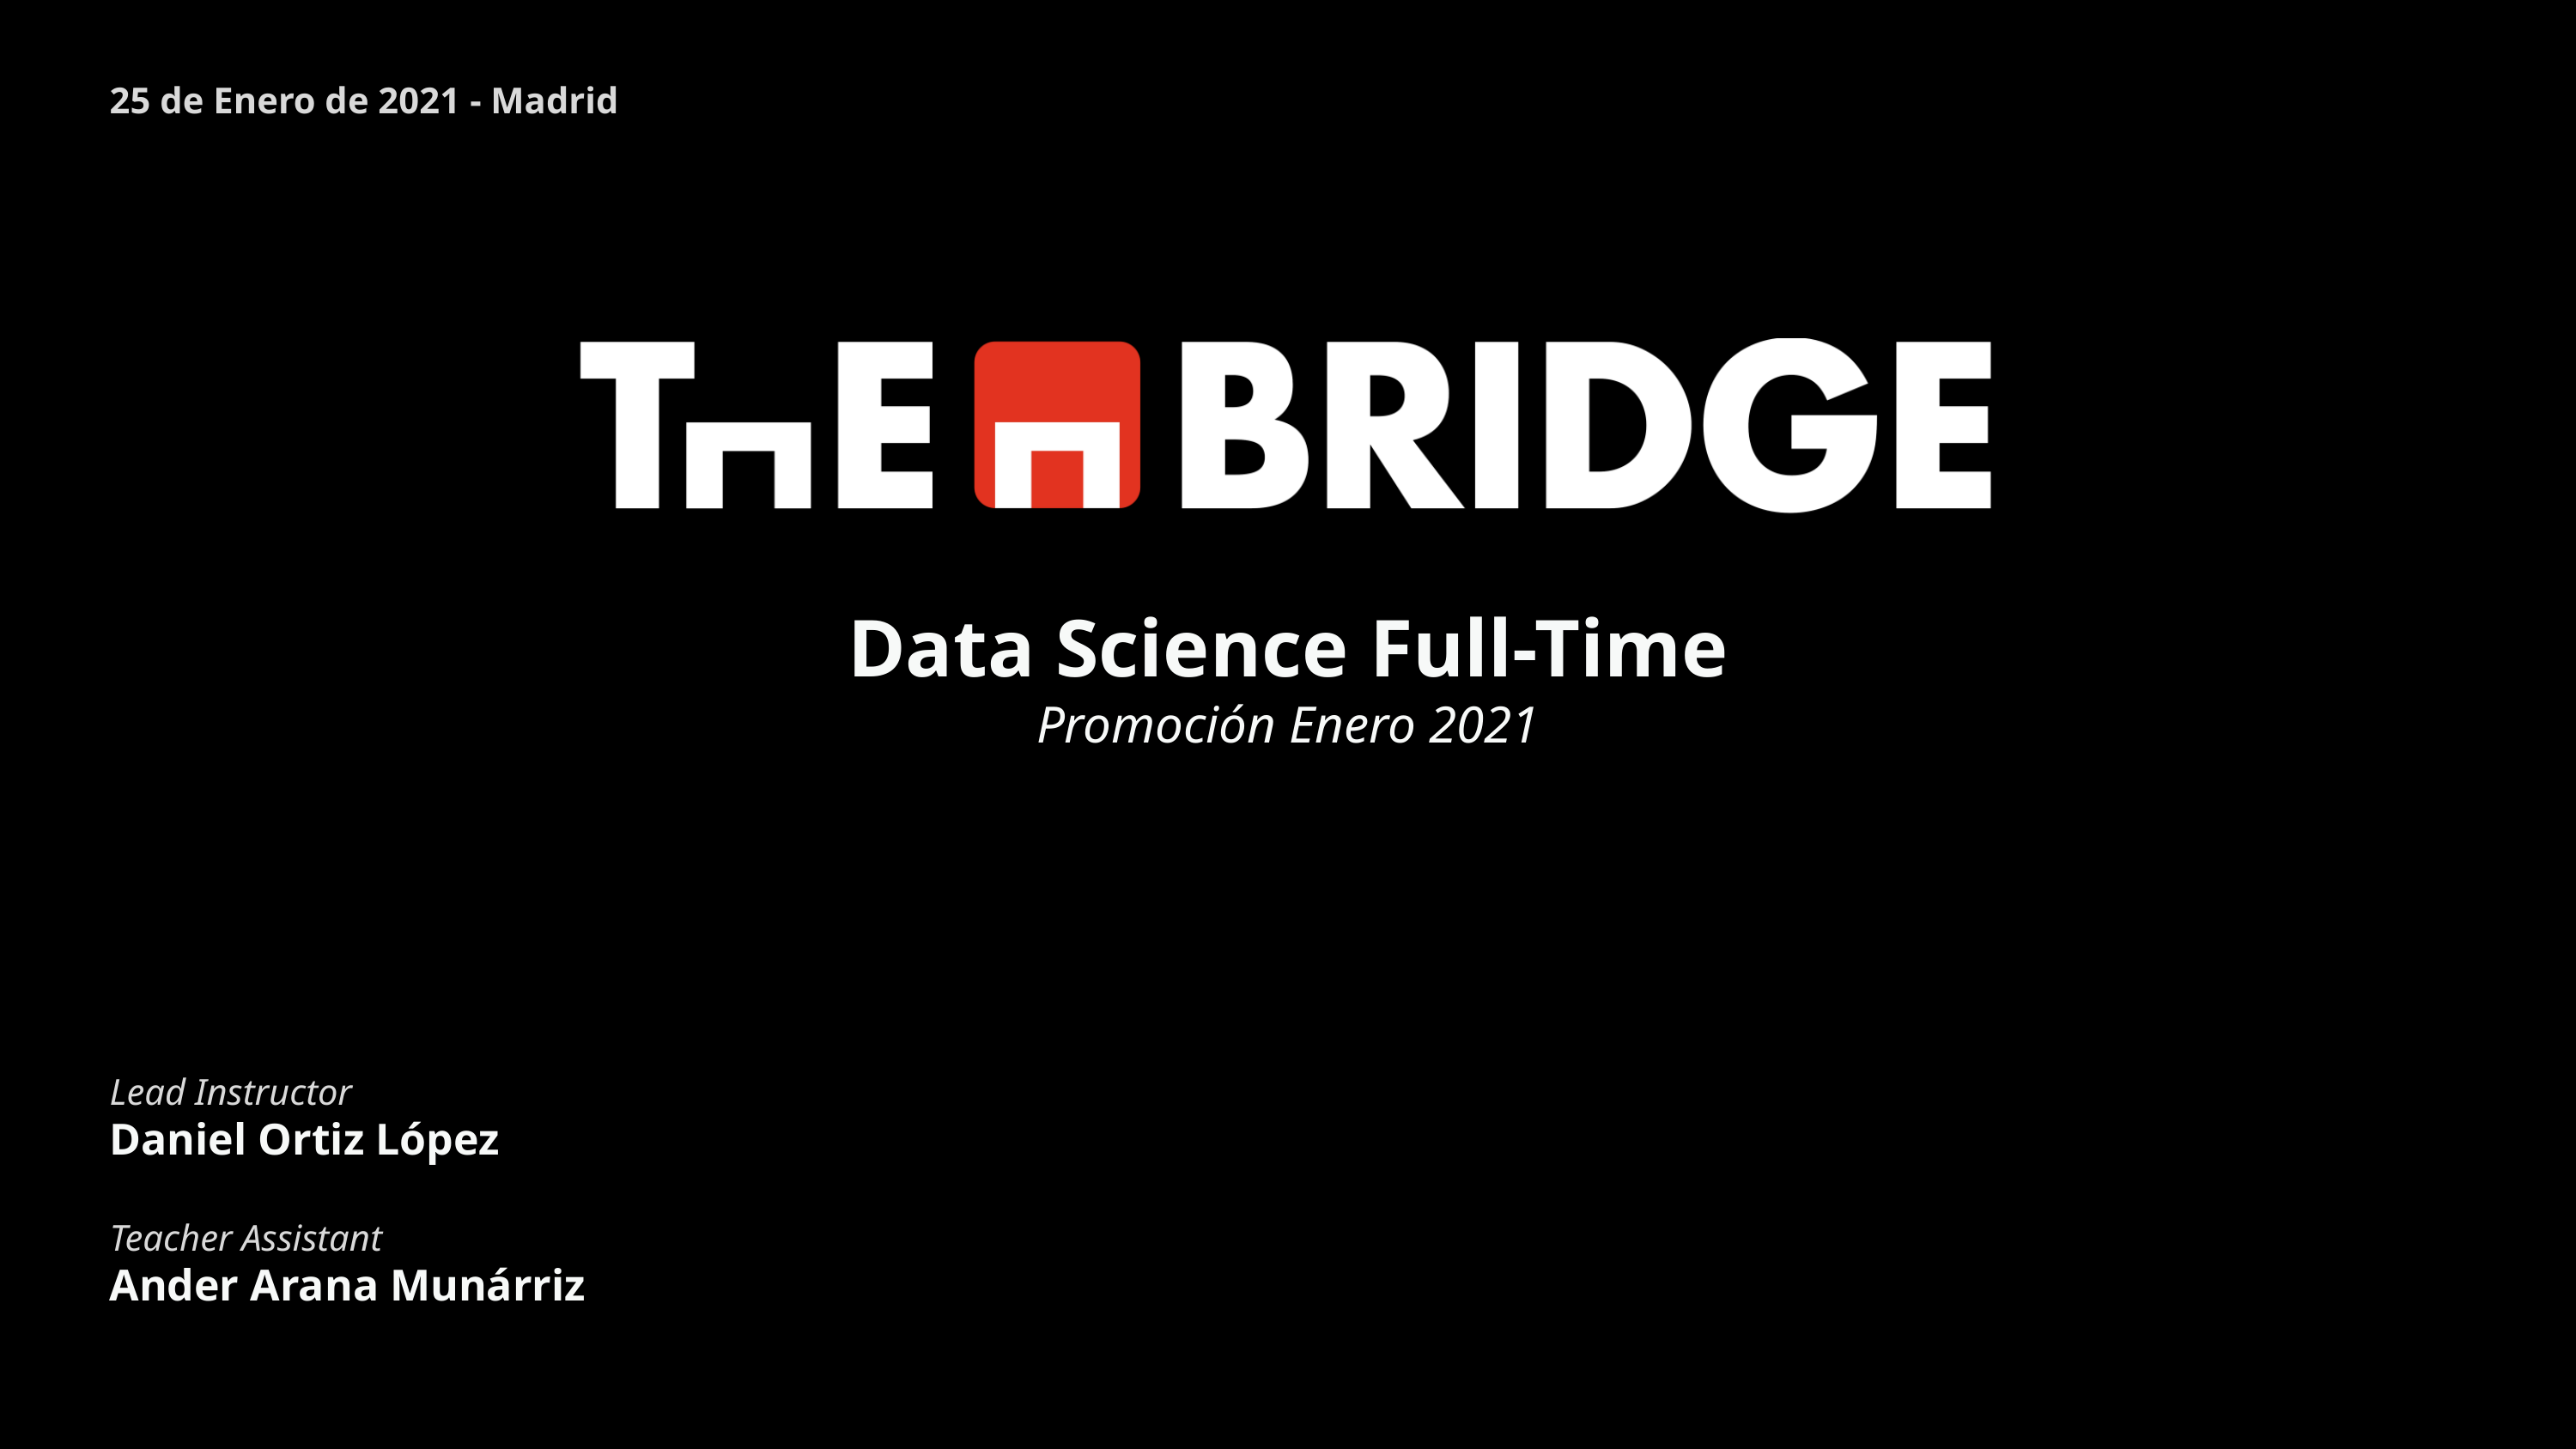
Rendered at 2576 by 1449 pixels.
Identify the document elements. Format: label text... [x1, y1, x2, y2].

text_box Lead Instructor Daniel Ortiz López Teacher Assistant Ander Arana Munárriz [109, 1046, 890, 1371]
text_box Data Science Full-Time Promoción Enero 2021 [823, 598, 1753, 977]
picture [575, 337, 2001, 529]
text_box 25 de Enero de 2021 - Madrid [109, 78, 1754, 151]
